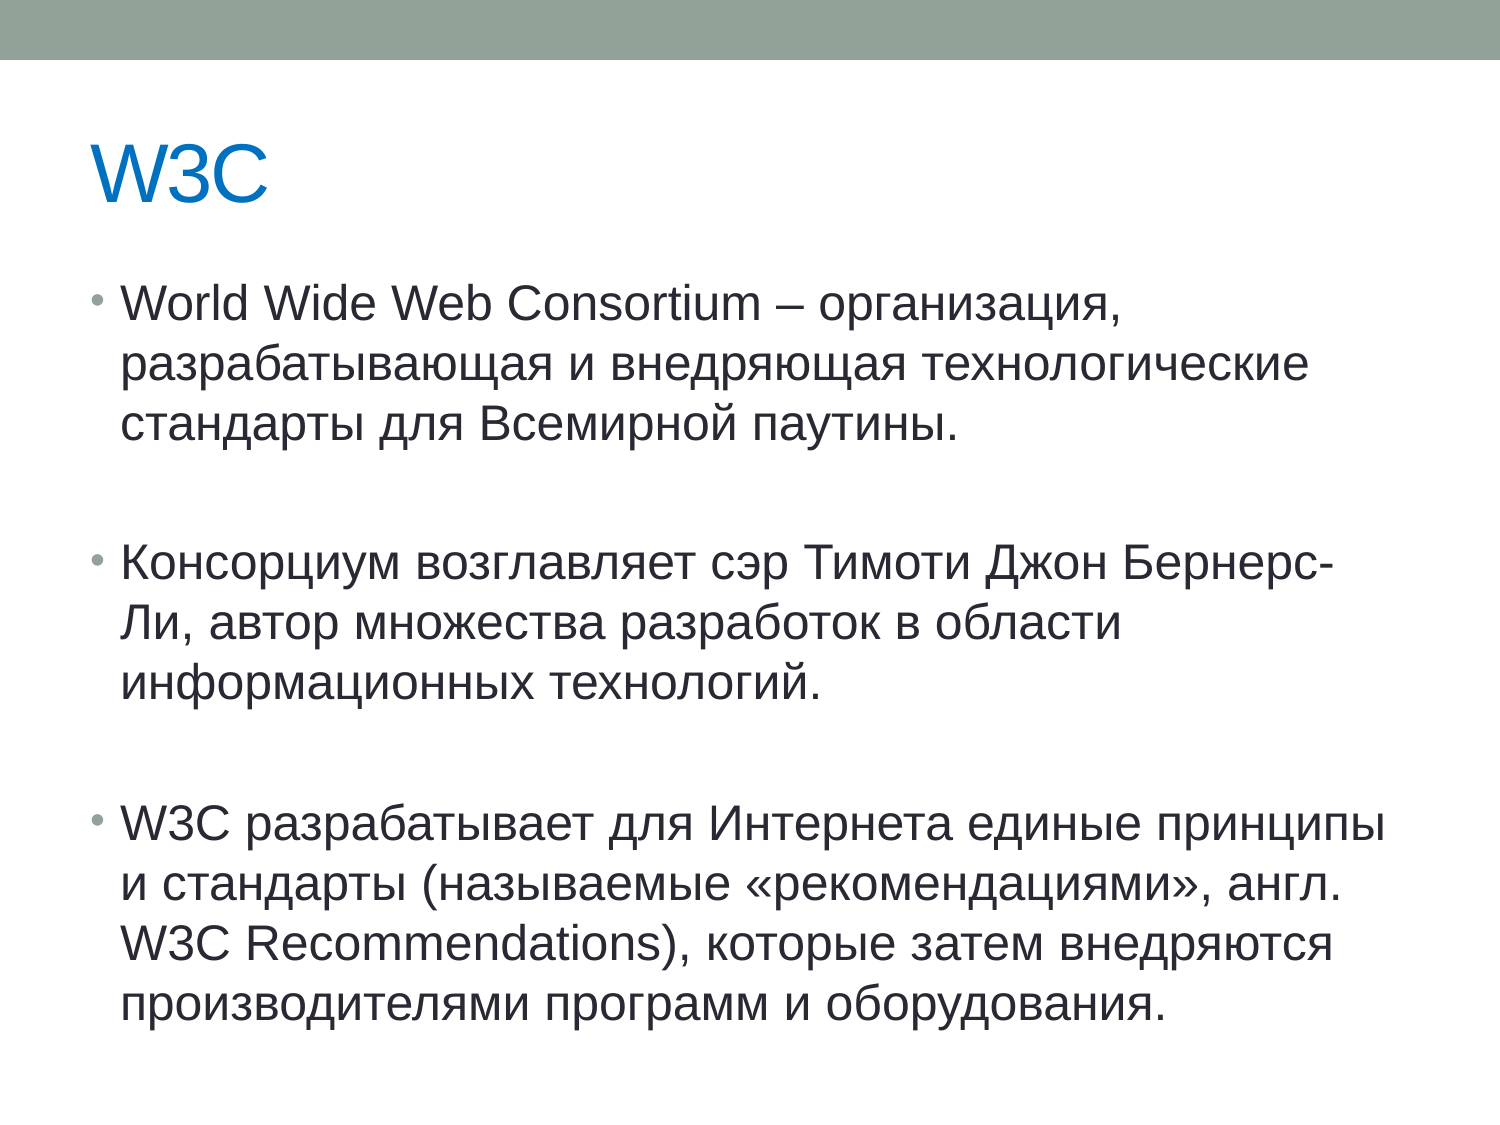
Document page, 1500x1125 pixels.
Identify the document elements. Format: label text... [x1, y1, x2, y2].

title W3C [75, 87, 1425, 250]
list World Wide Web Consortium – организация, разрабатывающая и внедряющая технологические стандарты для Всемирной паутины. Консорциум возглавляет сэр Тимоти Джон Бернерс-Ли, автор множества разработок в области информационных технологий. W3C разрабатывает для Интернета единые принципы и стандарты (называемые «рекомендациями», англ. W3C Recommendations), которые затем внедряются производителями программ и оборудования. [75, 262, 1425, 1063]
